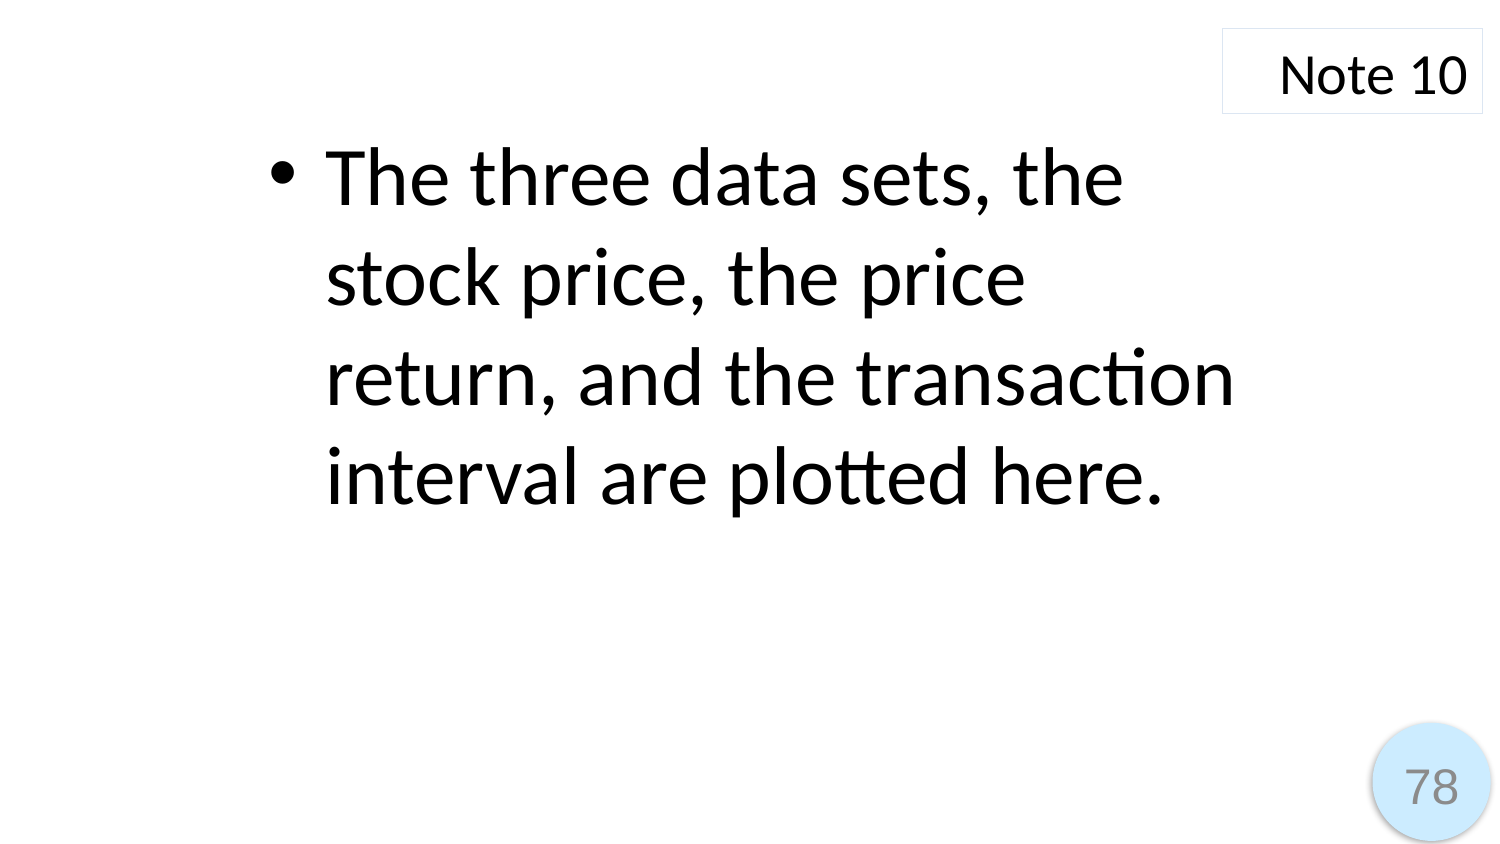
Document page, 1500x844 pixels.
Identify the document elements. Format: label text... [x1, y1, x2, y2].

text_box Note 10 [1222, 28, 1483, 114]
list The three data sets, the stock price, the price return, and the transaction interval are plotted here. [253, 114, 1258, 786]
slide_number 78 [1372, 762, 1491, 807]
